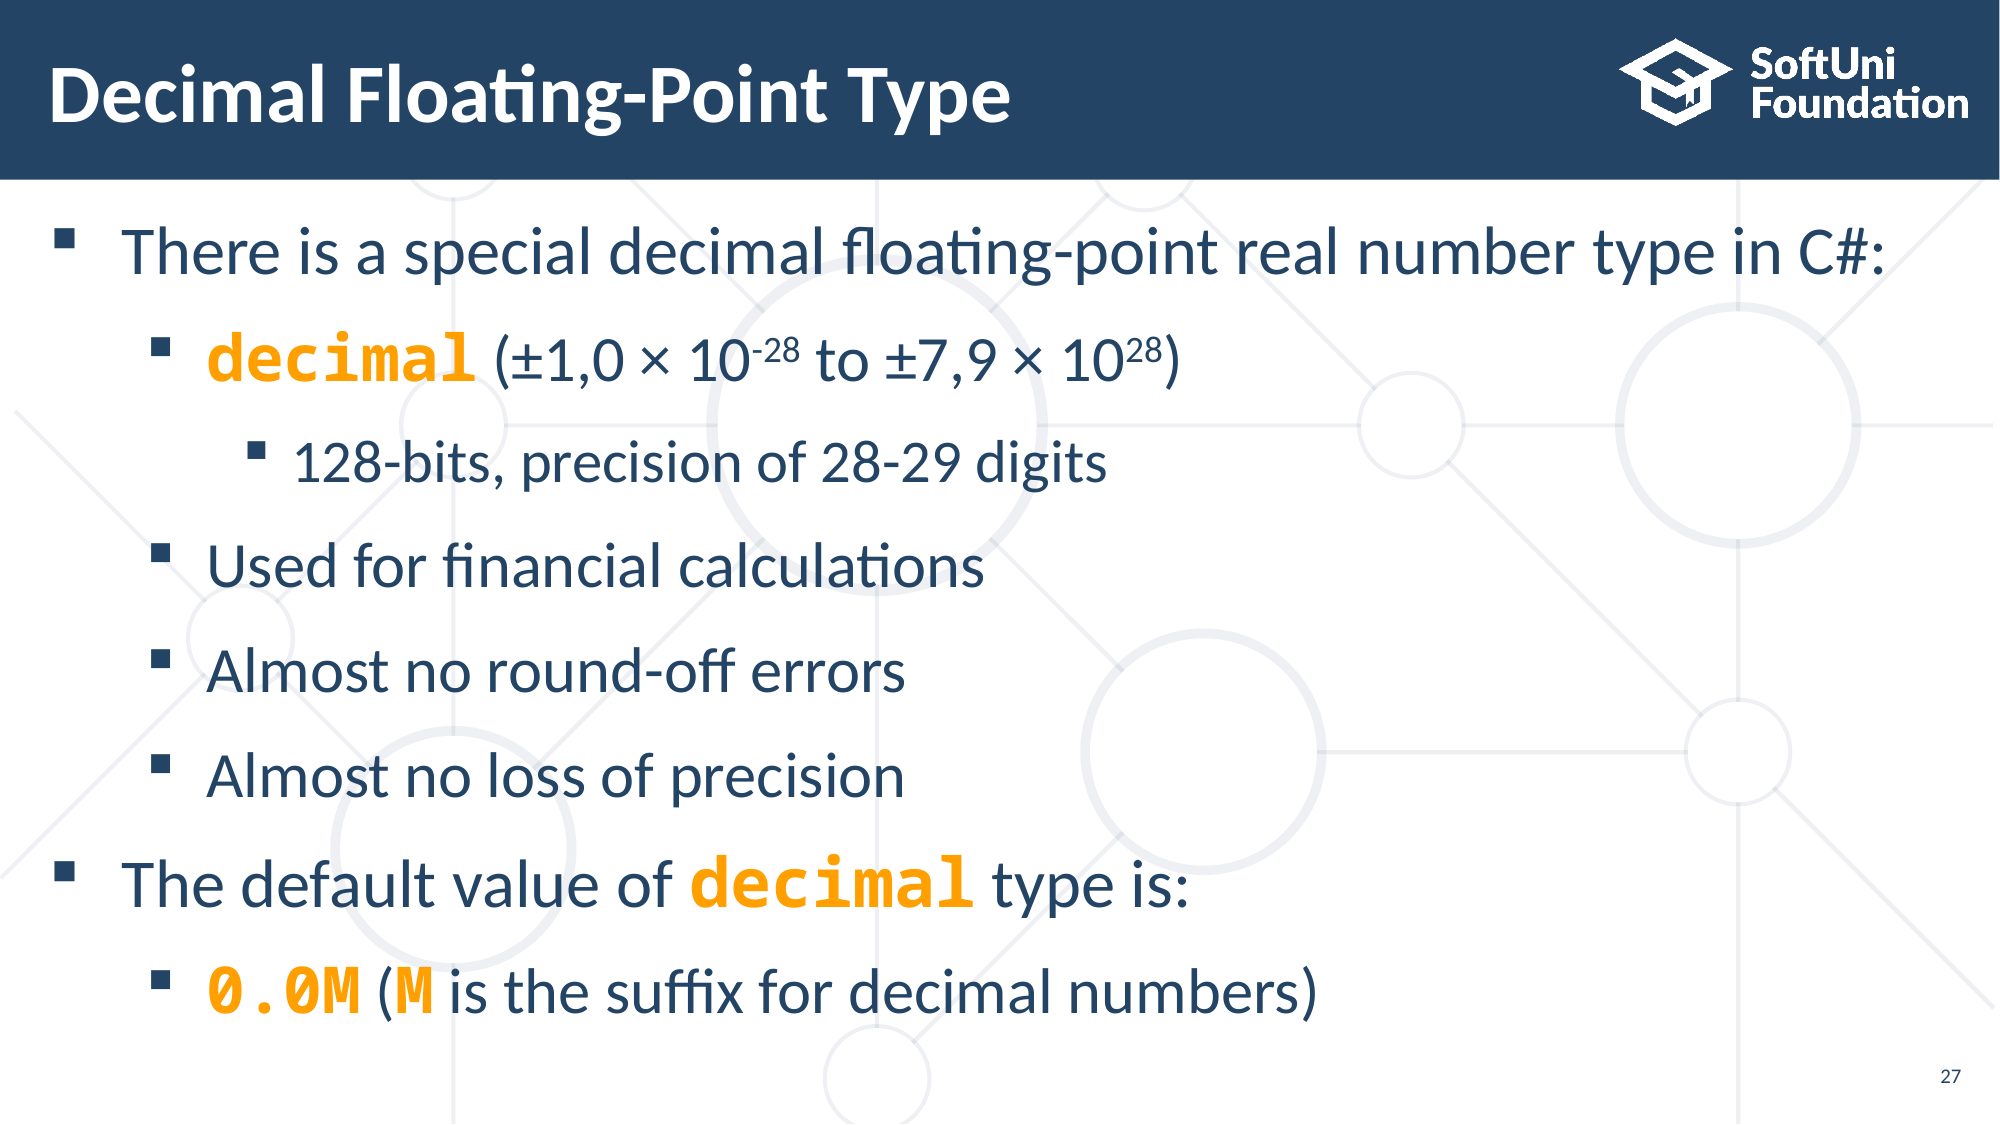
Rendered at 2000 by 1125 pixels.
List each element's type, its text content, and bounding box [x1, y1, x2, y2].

slide_number 27 [1896, 1049, 1968, 1101]
list There is a special decimal floating-point real number type in C#: decimal (±1,0 × 10-28 to ±7,9 × 1028) 128-bits, precision of 28-29 digits Used for financial calculations Almost no round-off errors Almost no loss of precision The default value of decimal type is: 0.0M (M is the suffix for decimal numbers) [31, 196, 1970, 1050]
title Decimal Floating-Point Type [31, 16, 1591, 162]
picture [1618, 38, 1968, 126]
